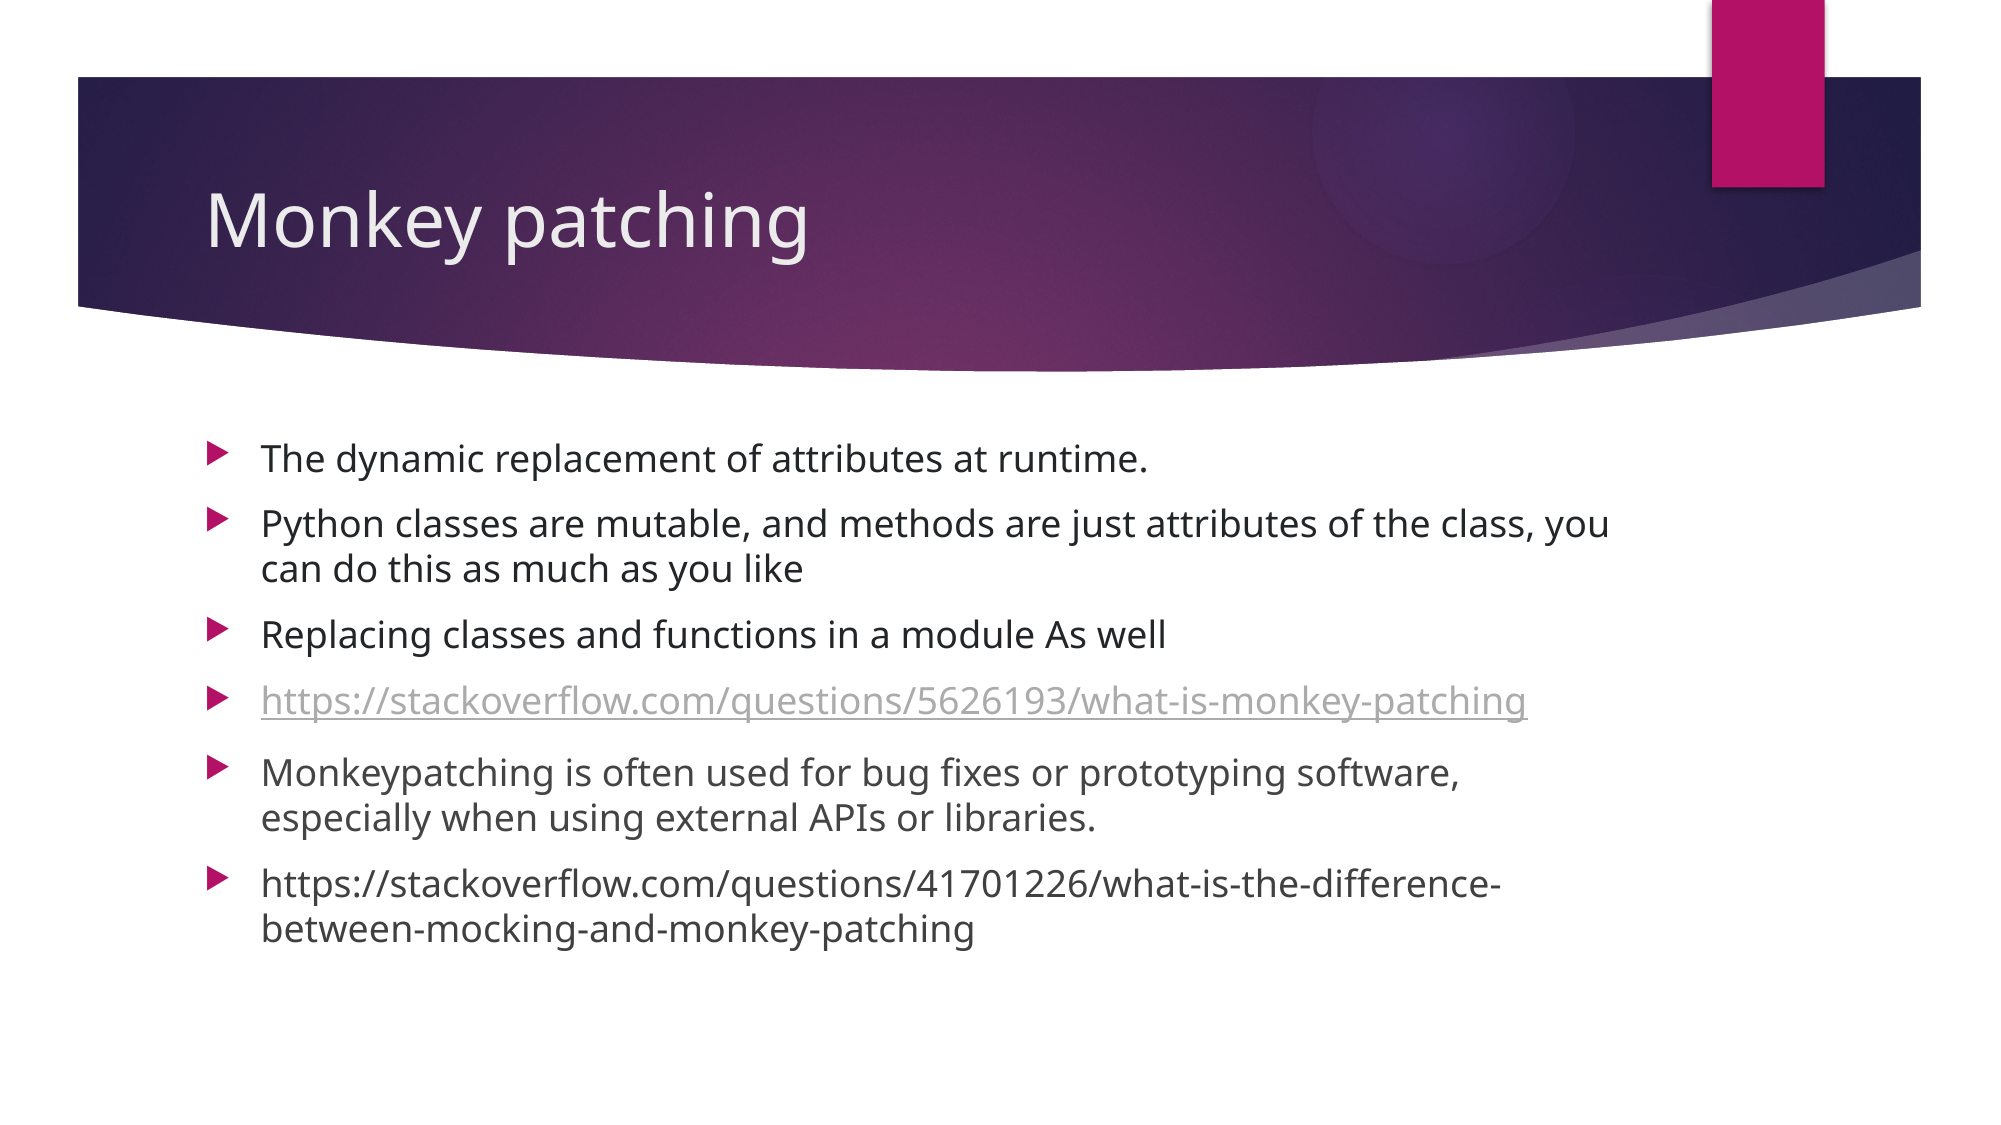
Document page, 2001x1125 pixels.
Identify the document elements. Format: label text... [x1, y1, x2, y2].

list The dynamic replacement of attributes at runtime. Python classes are mutable, and methods are just attributes of the class, you can do this as much as you like Replacing classes and functions in a module As well https://stackoverflow.com/questions/5626193/what-is-monkey-patching Monkeypatching is often used for bug fixes or prototyping software, especially when using external APIs or libraries. https://stackoverflow.com/questions/41701226/what-is-the-difference-between-mocking-and-monkey-patching [189, 427, 1638, 988]
title Monkey patching [189, 159, 1627, 276]
